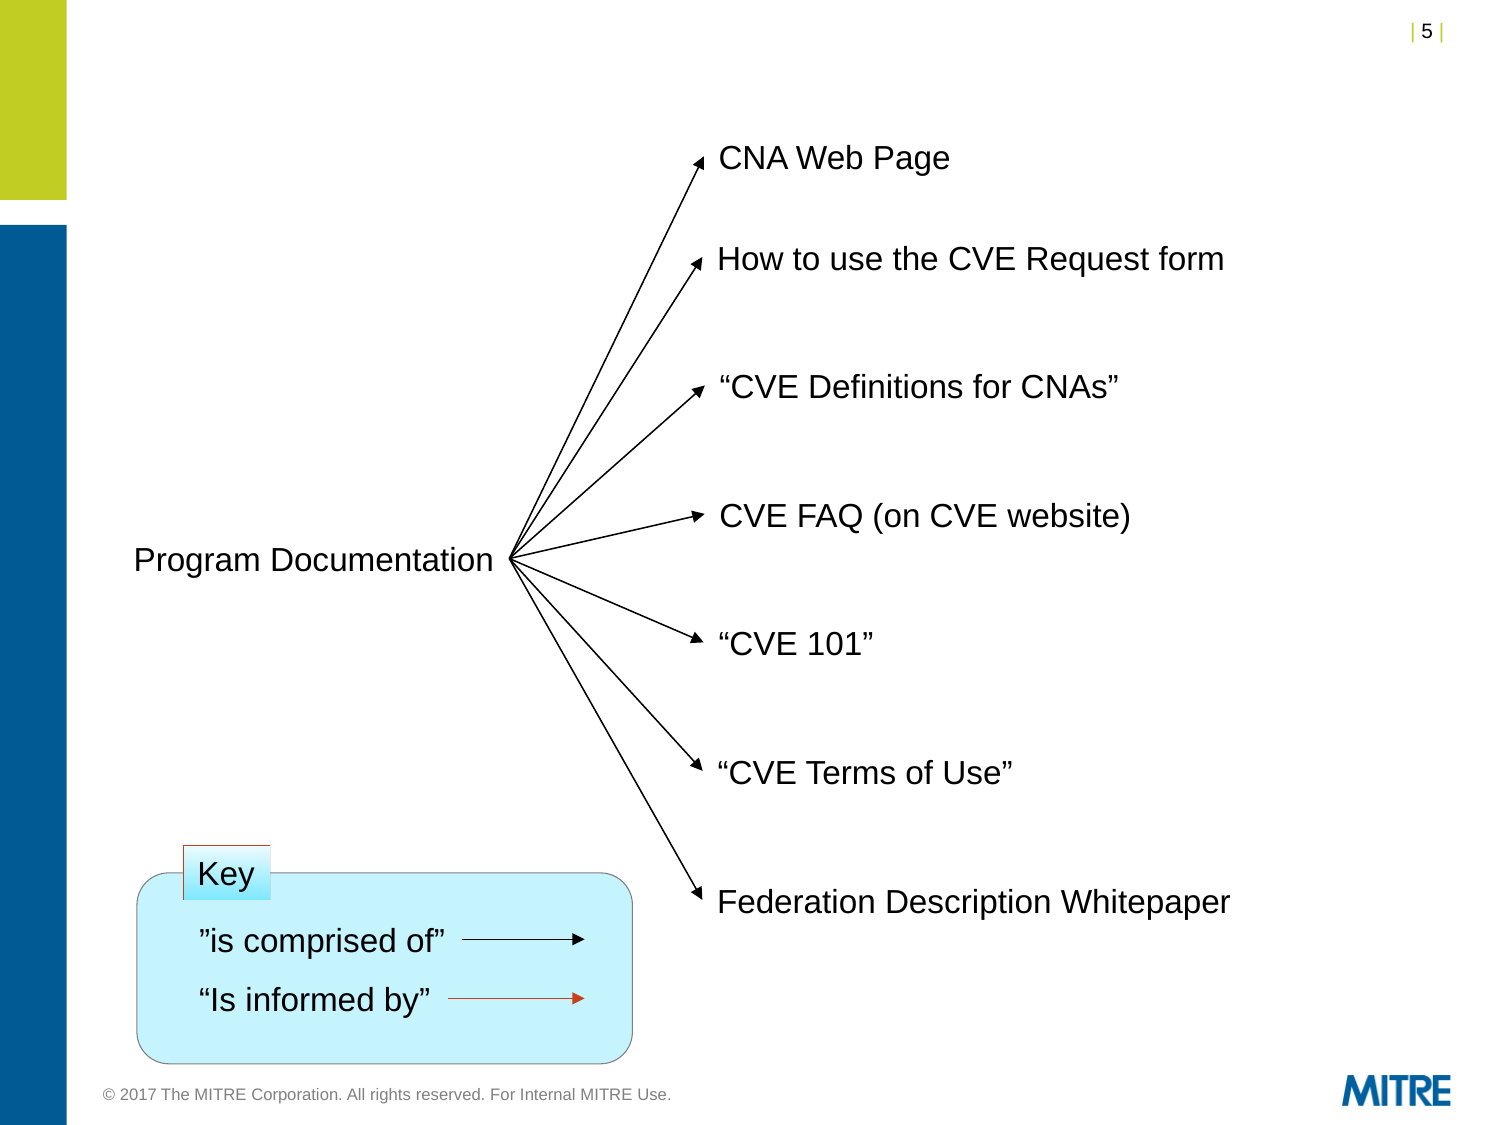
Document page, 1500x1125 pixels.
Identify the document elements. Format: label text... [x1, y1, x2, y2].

text_box Program Documentation [118, 531, 505, 586]
text_box “CVE Terms of Use” [708, 743, 1048, 799]
text_box CNA Web Page [703, 128, 966, 184]
text_box How to use the CVE Request form [708, 229, 1270, 285]
text_box CVE FAQ (on CVE website) [710, 486, 1147, 542]
text_box ”is comprised of” [184, 911, 461, 967]
picture [1342, 1072, 1453, 1113]
text_box Federation Description Whitepaper [702, 872, 1270, 928]
text_box “CVE 101” [709, 615, 889, 670]
text_box “Is informed by” [184, 970, 446, 1026]
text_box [511, 156, 703, 560]
text_box Key [182, 845, 271, 900]
text_box “CVE Definitions for CNAs” [709, 358, 1135, 413]
text_box [134, 870, 635, 1066]
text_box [511, 567, 703, 901]
